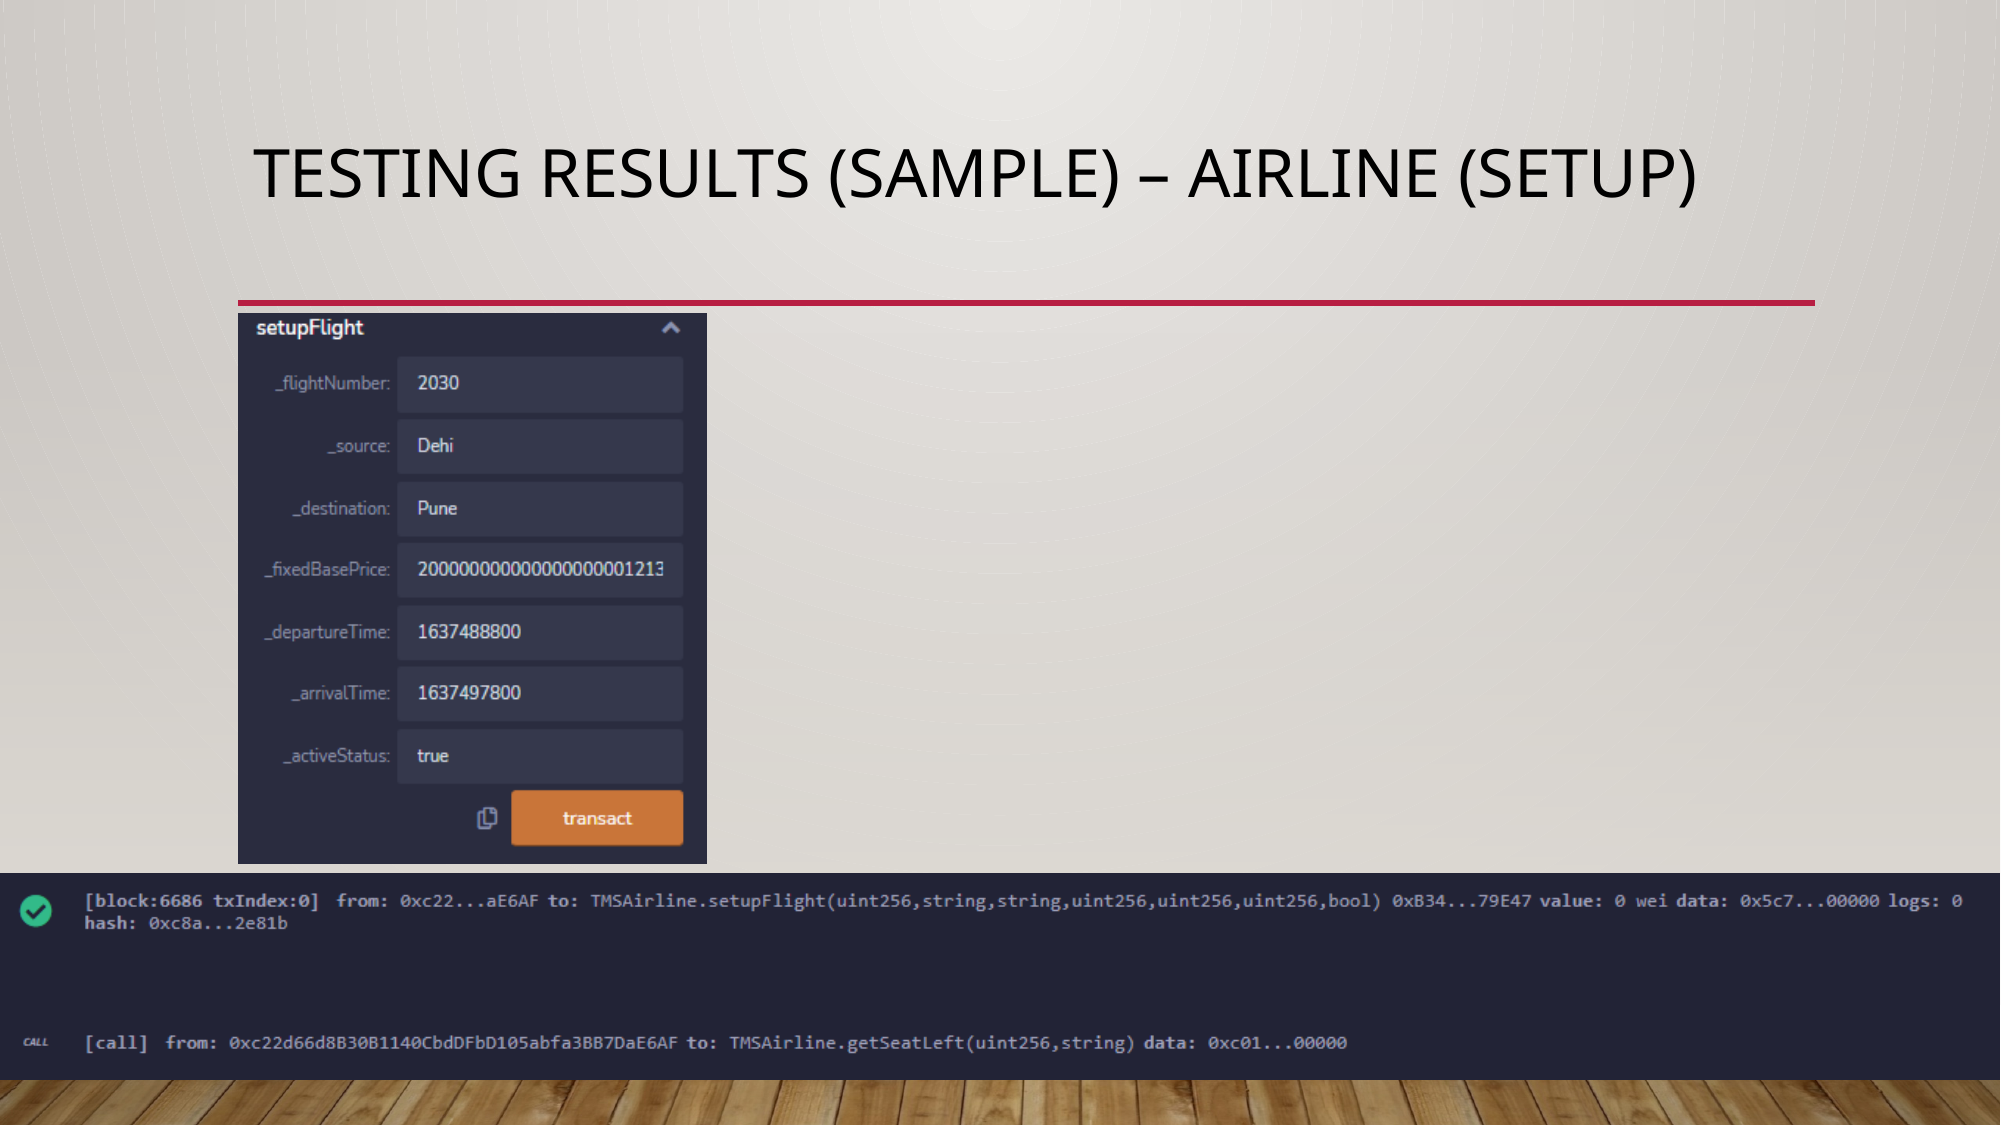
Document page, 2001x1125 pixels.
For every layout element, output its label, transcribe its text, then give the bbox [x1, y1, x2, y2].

picture [0, 872, 2000, 1125]
picture [237, 313, 708, 864]
title Testing Results (Sample) – Airline (SETUP) [238, 131, 1814, 305]
